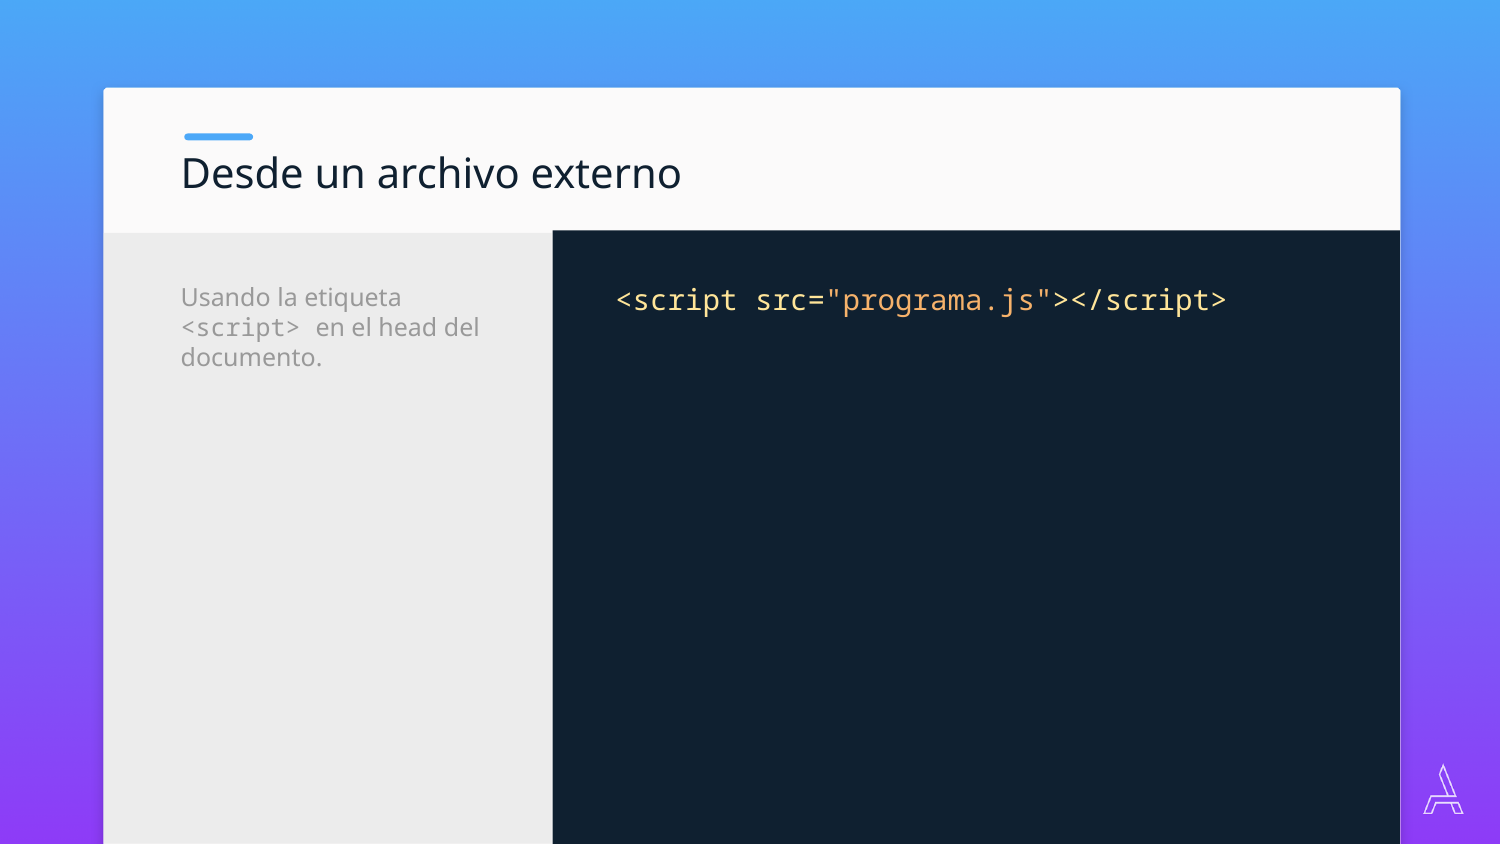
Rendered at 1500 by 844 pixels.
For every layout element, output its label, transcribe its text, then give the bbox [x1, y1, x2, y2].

picture [0, 0, 1500, 844]
text_box <script src="programa.js"></script> [599, 266, 1396, 844]
text_box Desde un archivo externo [165, 152, 809, 192]
text_box Usando la etiqueta <script> en el head del documento. [165, 266, 497, 531]
text_box [552, 230, 1400, 844]
text_box [103, 232, 552, 844]
text_box [184, 133, 254, 141]
